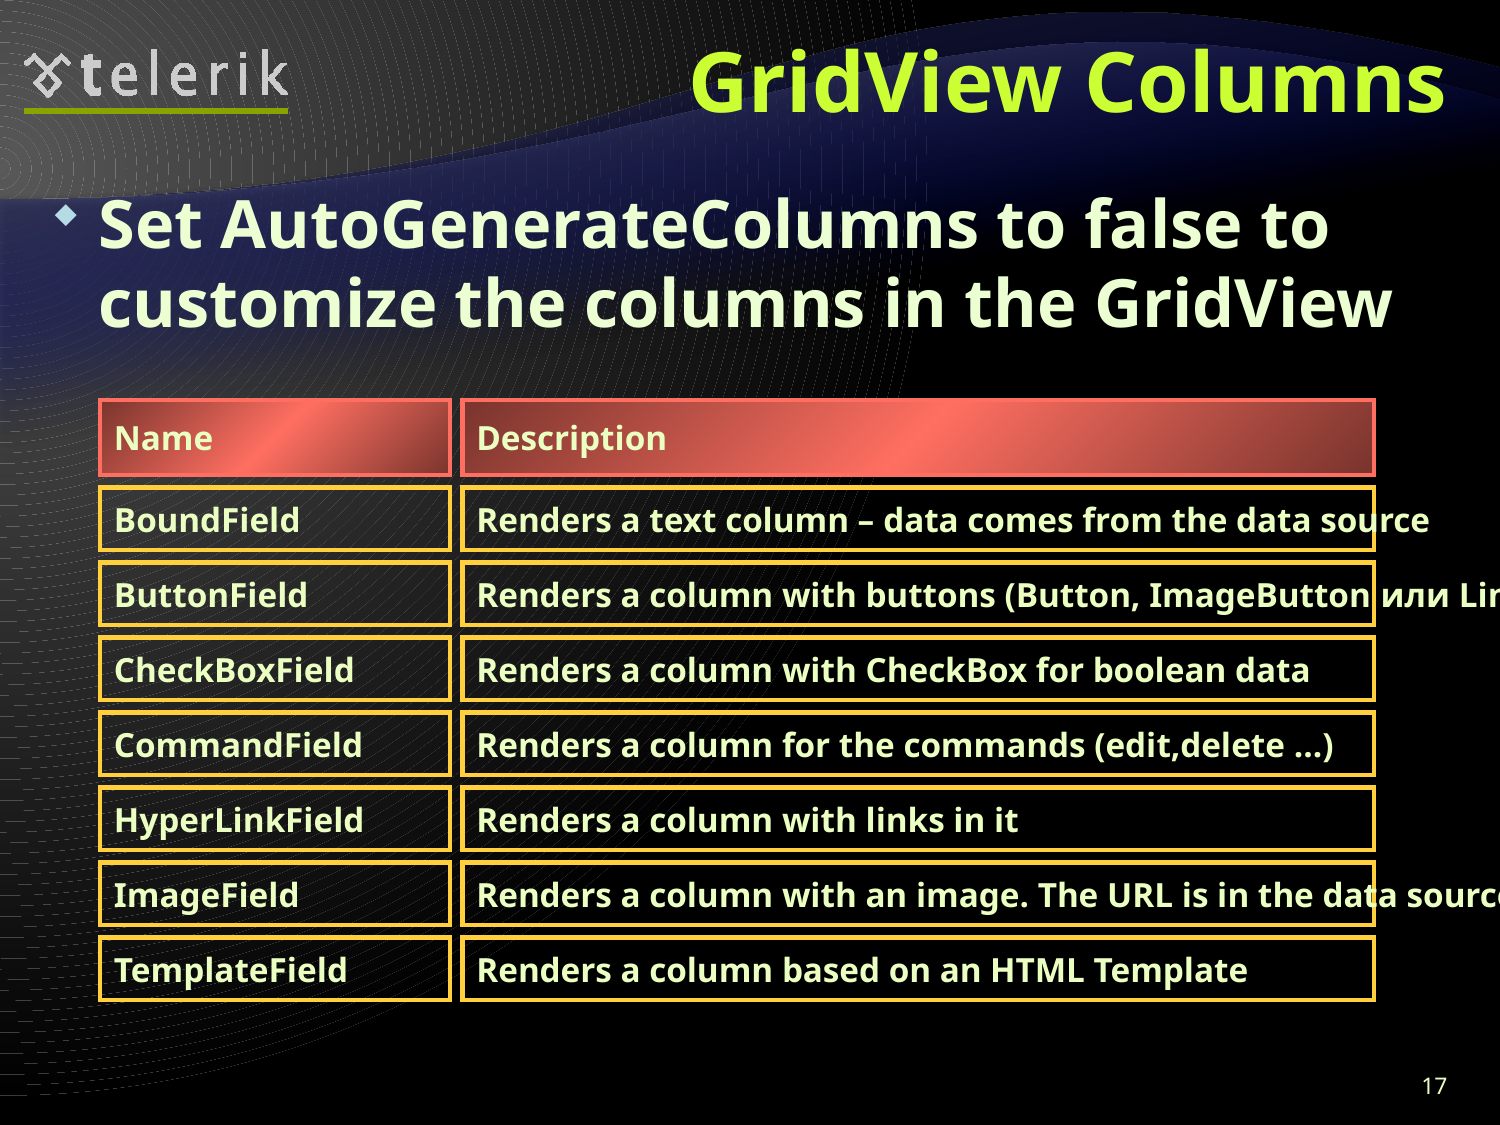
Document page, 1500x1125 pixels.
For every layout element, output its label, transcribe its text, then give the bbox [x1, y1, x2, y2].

picture [24, 49, 288, 114]
slide_number 17 [1387, 1068, 1463, 1106]
text_box Renders a column for the commands (edit,delete …) [466, 716, 1371, 772]
list Set AutoGenerateColumns to false to customize the columns in the GridView [37, 174, 1463, 363]
text_box TemplateField [99, 937, 450, 1000]
text_box Description [462, 399, 1374, 475]
text_box ImageField [99, 862, 450, 925]
text_box ButtonField [99, 562, 450, 625]
text_box CommandField [99, 712, 450, 775]
text_box HyperLinkField [99, 787, 450, 850]
text_box CheckBoxField [99, 637, 450, 700]
text_box Name [99, 399, 450, 475]
text_box Renders a column with an image. The URL is in the data source [462, 862, 1374, 925]
text_box Renders a column with buttons (Button, ImageButton или Link) [462, 562, 1374, 625]
title GridView Columns [300, 12, 1463, 163]
text_box Renders a column with CheckBox for boolean data [462, 637, 1374, 700]
text_box Renders a text column – data comes from the data source [462, 487, 1374, 550]
text_box BoundField [99, 487, 450, 550]
text_box Renders a column based on an HTML Template [462, 937, 1374, 1000]
text_box Renders a column with links in it [462, 787, 1374, 850]
